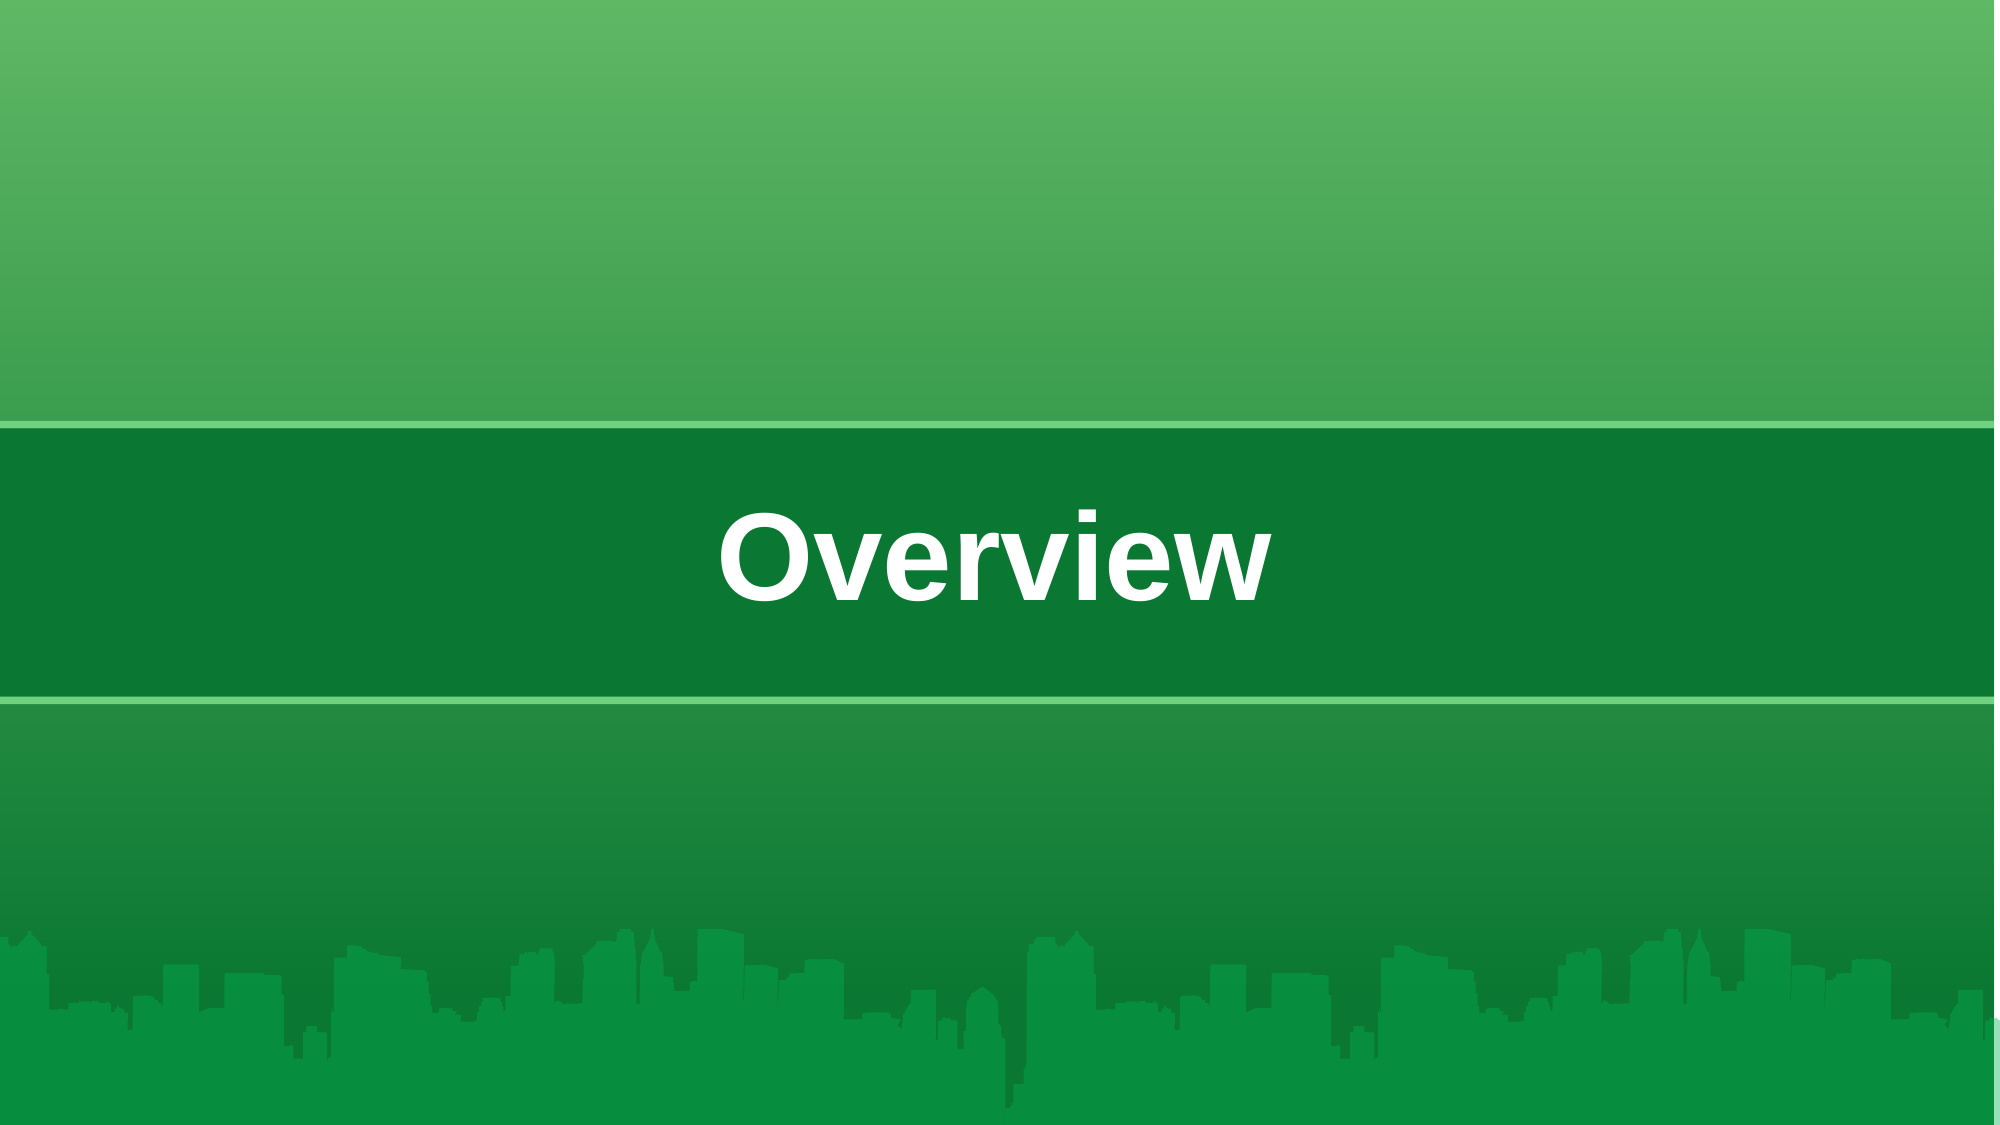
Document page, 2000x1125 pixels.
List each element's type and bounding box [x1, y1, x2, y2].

text_box [0, 0, 1995, 1125]
